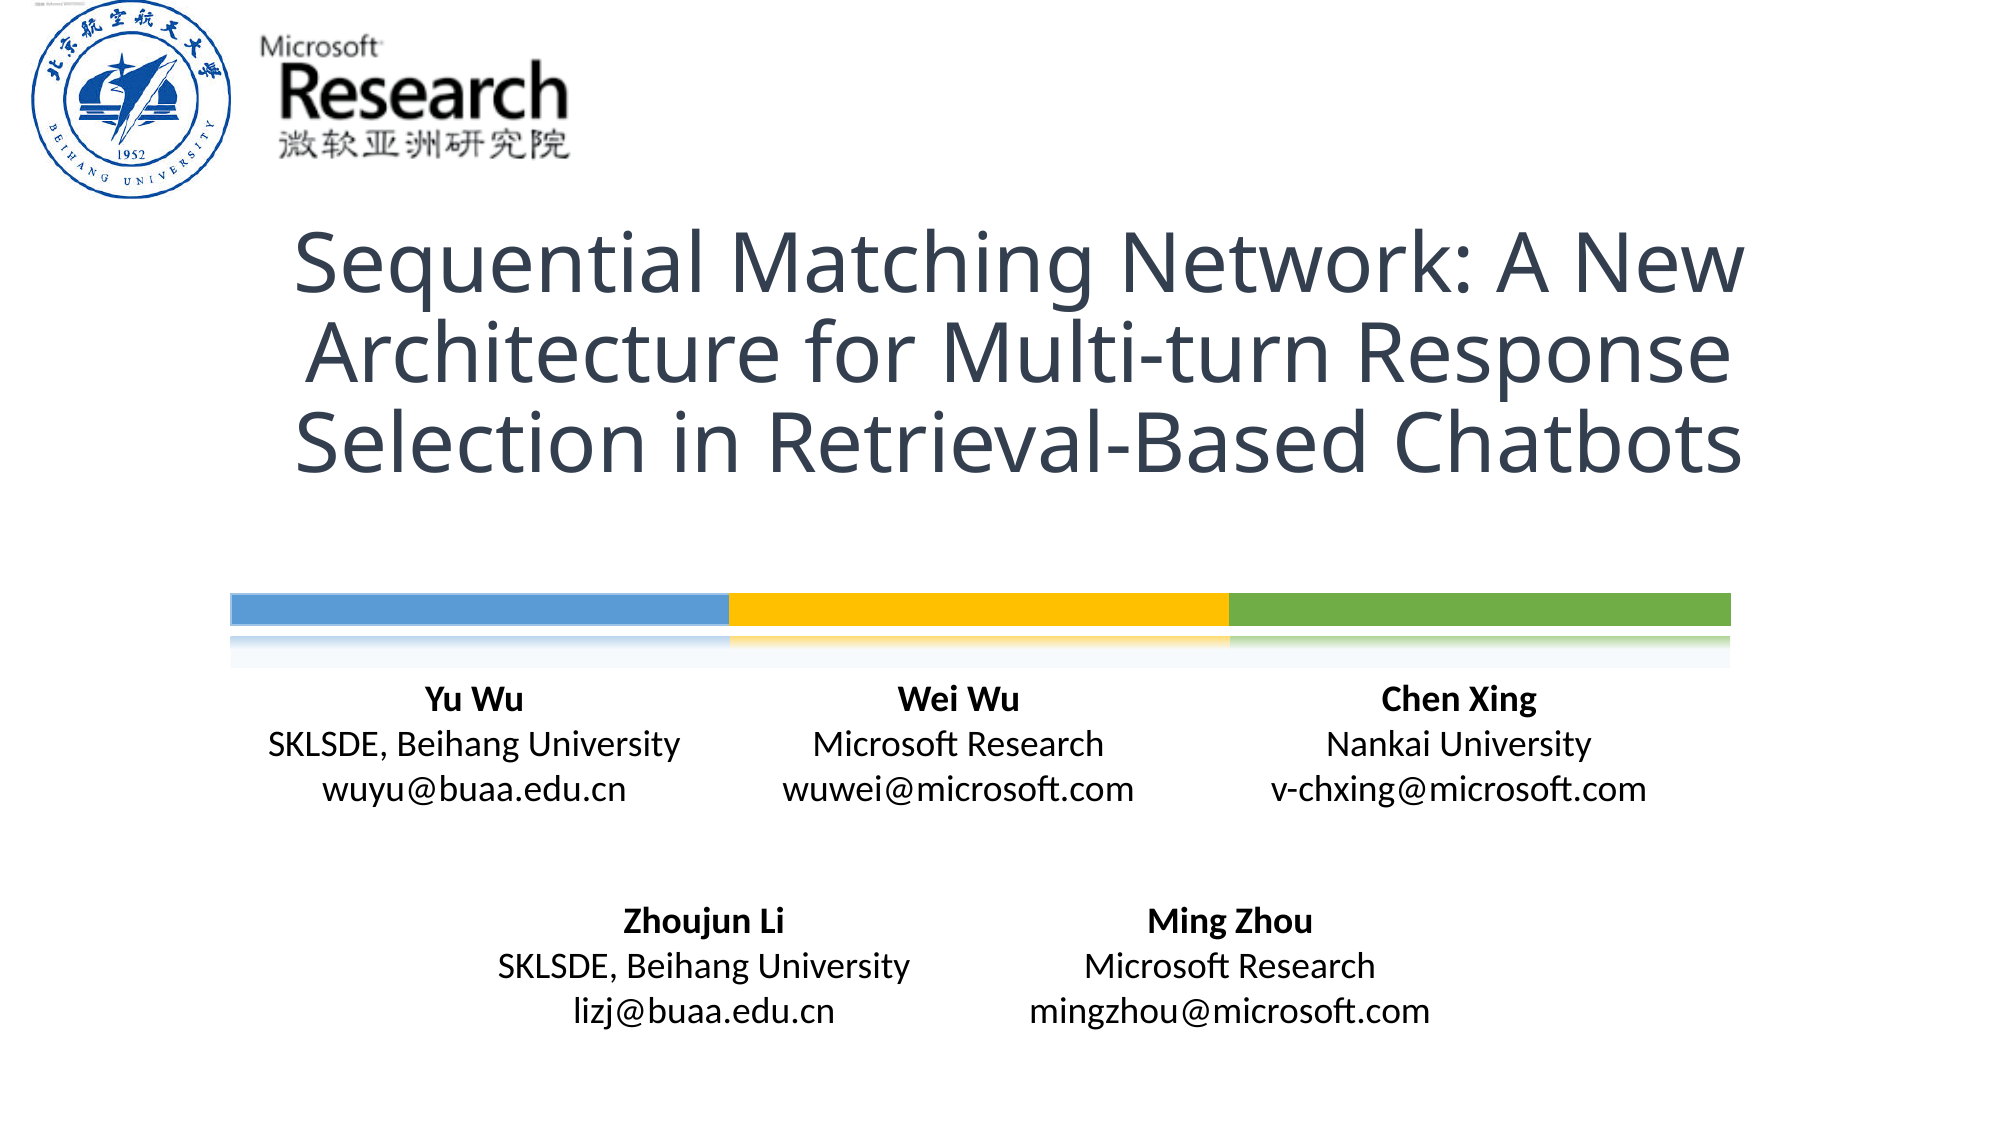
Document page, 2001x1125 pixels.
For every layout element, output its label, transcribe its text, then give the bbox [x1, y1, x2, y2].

text_box [730, 636, 1229, 666]
picture [249, 25, 586, 182]
text_box [230, 593, 729, 626]
text_box [1229, 593, 1731, 626]
text_box [1229, 636, 1731, 669]
picture [31, 0, 231, 199]
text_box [247, 666, 1665, 1041]
text_box [230, 636, 730, 669]
text_box [729, 593, 1229, 626]
title Sequential Matching Network: A New Architecture for Multi-turn Response Selection in Retrieval-Based Chatbots [153, 270, 1887, 499]
